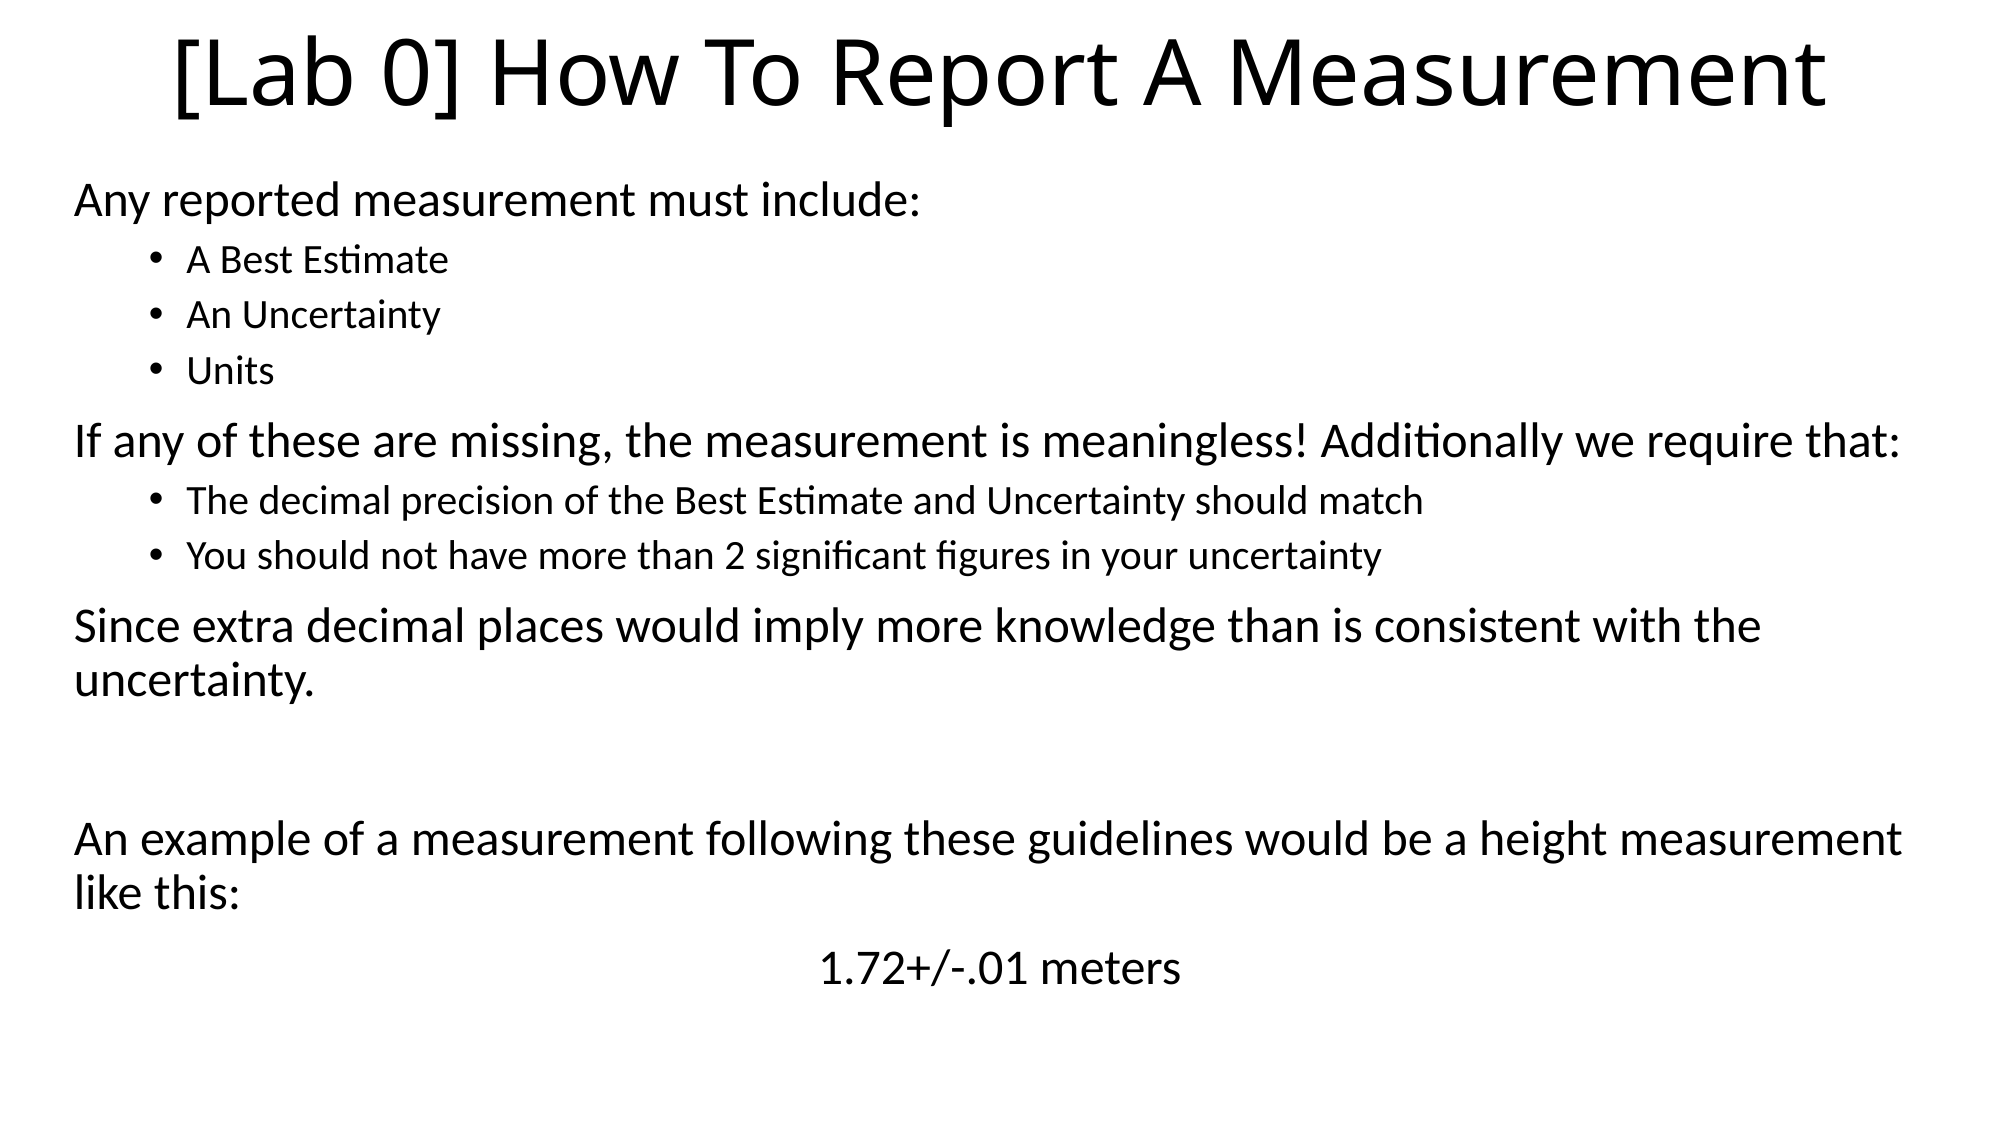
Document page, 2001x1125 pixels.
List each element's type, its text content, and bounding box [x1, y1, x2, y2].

title [Lab 0] How To Report A Measurement [137, 10, 1863, 141]
list Any reported measurement must include: A Best Estimate An Uncertainty Units If any of these are missing, the measurement is meaningless! Additionally we require that: The decimal precision of the Best Estimate and Uncertainty should match You should not have more than 2 significant figures in your uncertainty Since extra decimal places would imply more knowledge than is consistent with the uncertainty. An example of a measurement following these guidelines would be a height measurement like this: 1.72+/-.01 meters [58, 165, 1941, 1114]
